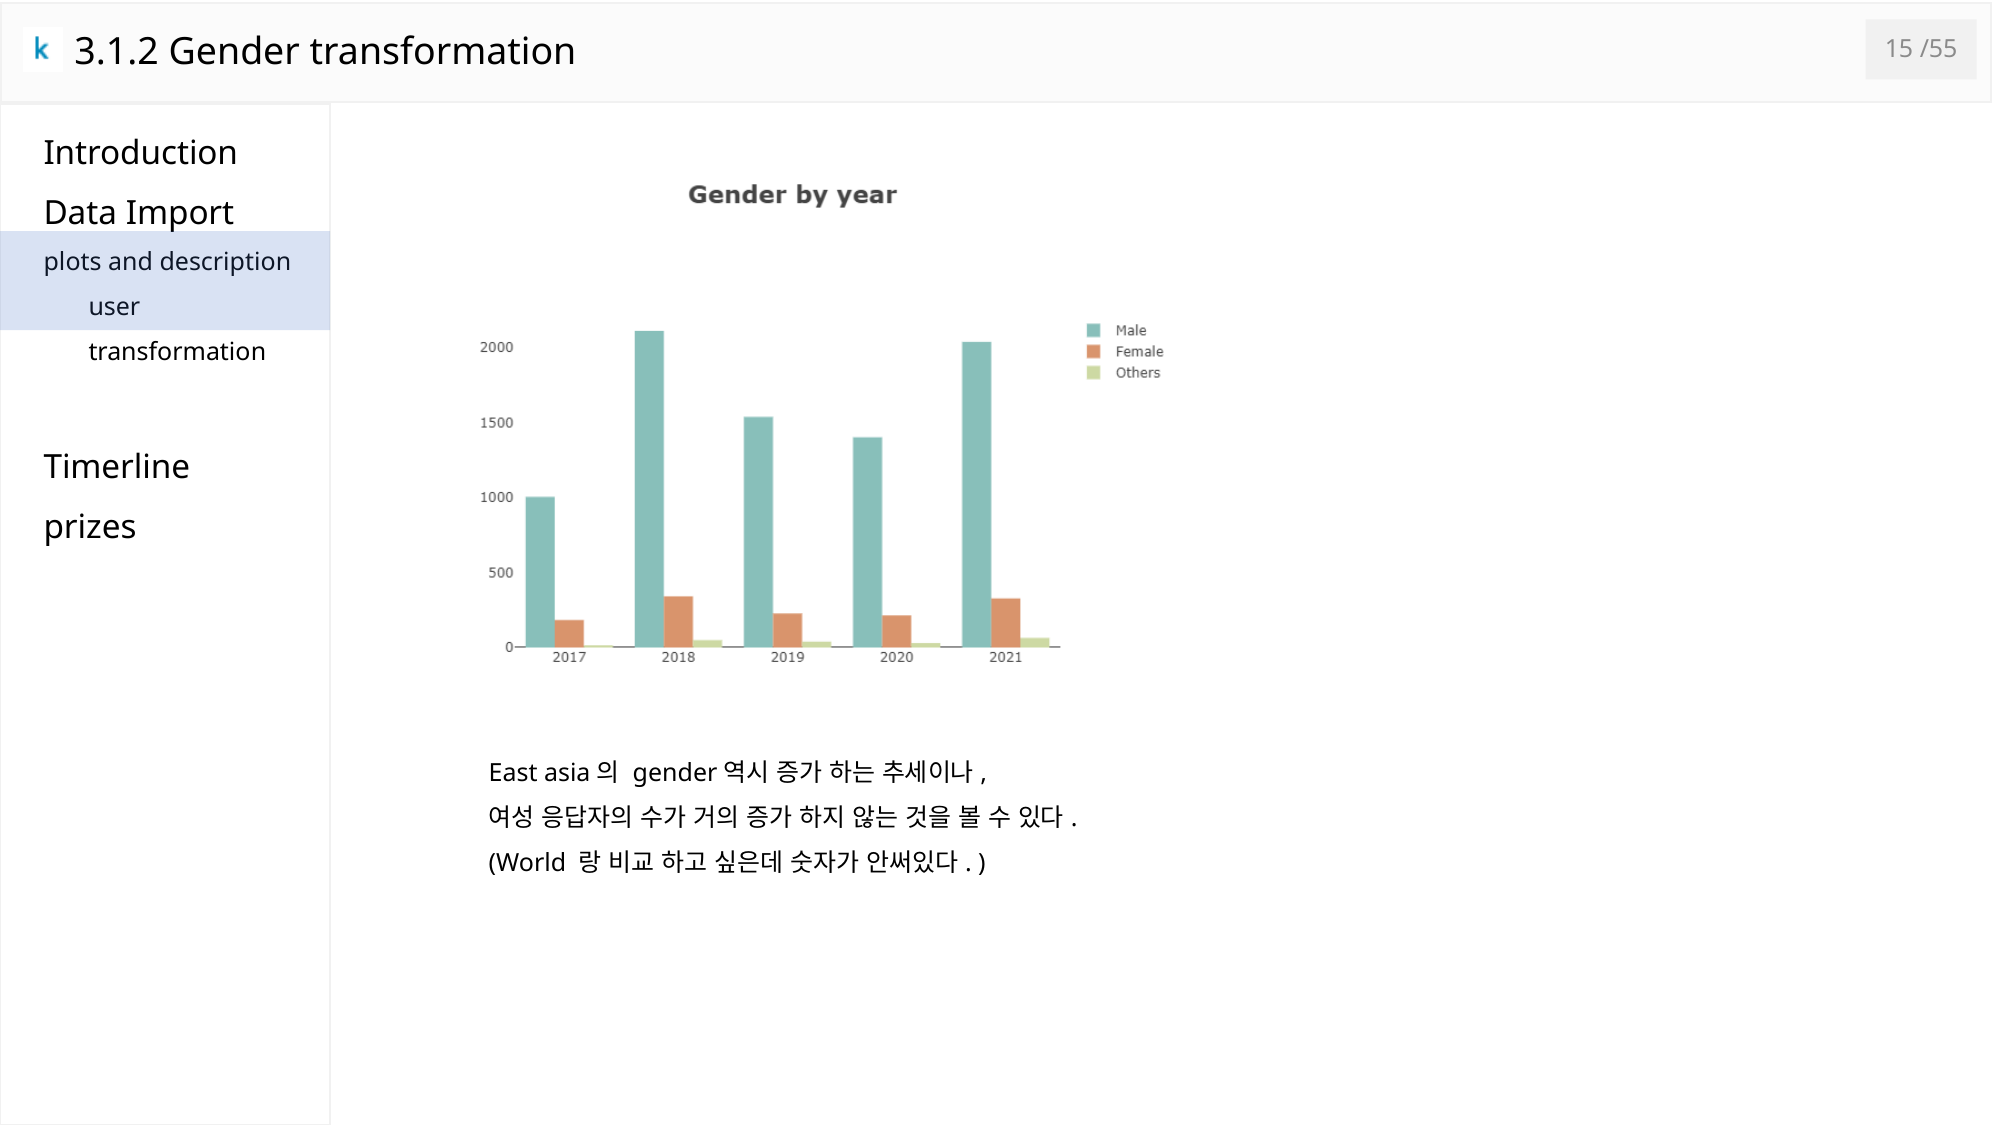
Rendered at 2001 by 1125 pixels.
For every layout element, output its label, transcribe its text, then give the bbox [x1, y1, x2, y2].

text_box East asia의 gender역시 증가 하는 추세이나, 여성 응답자의 수가 거의 증가 하지 않는 것을 볼 수 있다. (World 랑 비교 하고 싶은데 숫자가 안써있다. ) [474, 734, 1268, 929]
text_box 3.1.2 Gender transformation [0, 0, 2000, 100]
text_box Introduction Data Import plots and description user transformation Timerline prizes [0, 331, 331, 1125]
text_box Introduction Data Import plots and description user transformation Timerline prizes [0, 103, 331, 230]
text_box [0, 230, 331, 331]
slide_number 15 [1865, 19, 1977, 80]
picture [457, 161, 1196, 702]
